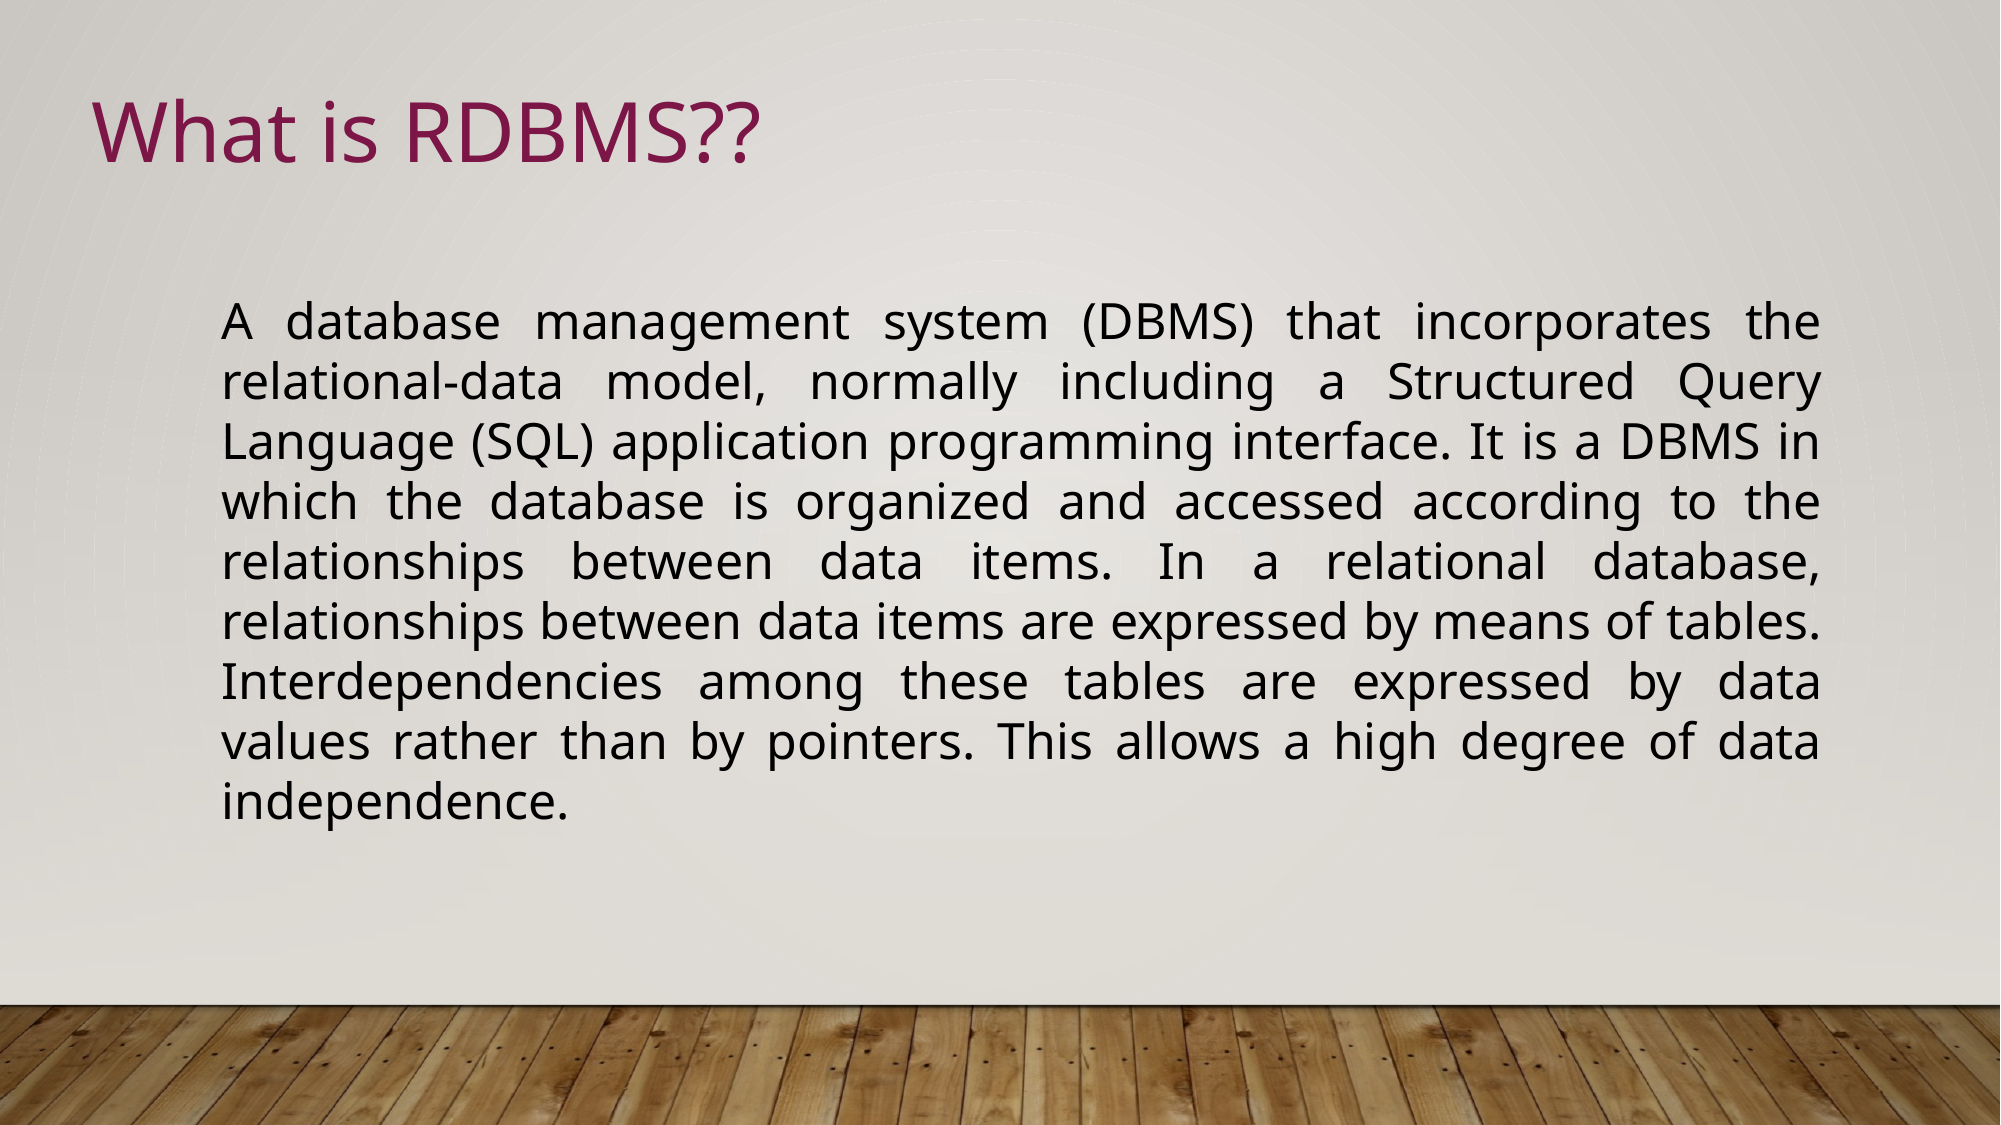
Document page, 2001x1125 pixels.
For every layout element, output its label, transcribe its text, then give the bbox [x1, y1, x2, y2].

text_box A database management system (DBMS) that incorporates the relational-data model, normally including a Structured Query Language (SQL) application programming interface. It is a DBMS in which the database is organized and accessed according to the relationships between data items. In a relational database, relationships between data items are expressed by means of tables. Interdependencies among these tables are expressed by data values rather than by pointers. This allows a high degree of data independence. [206, 281, 1838, 837]
text_box What is RDBMS?? [76, 72, 1225, 188]
picture [0, 1005, 2000, 1125]
